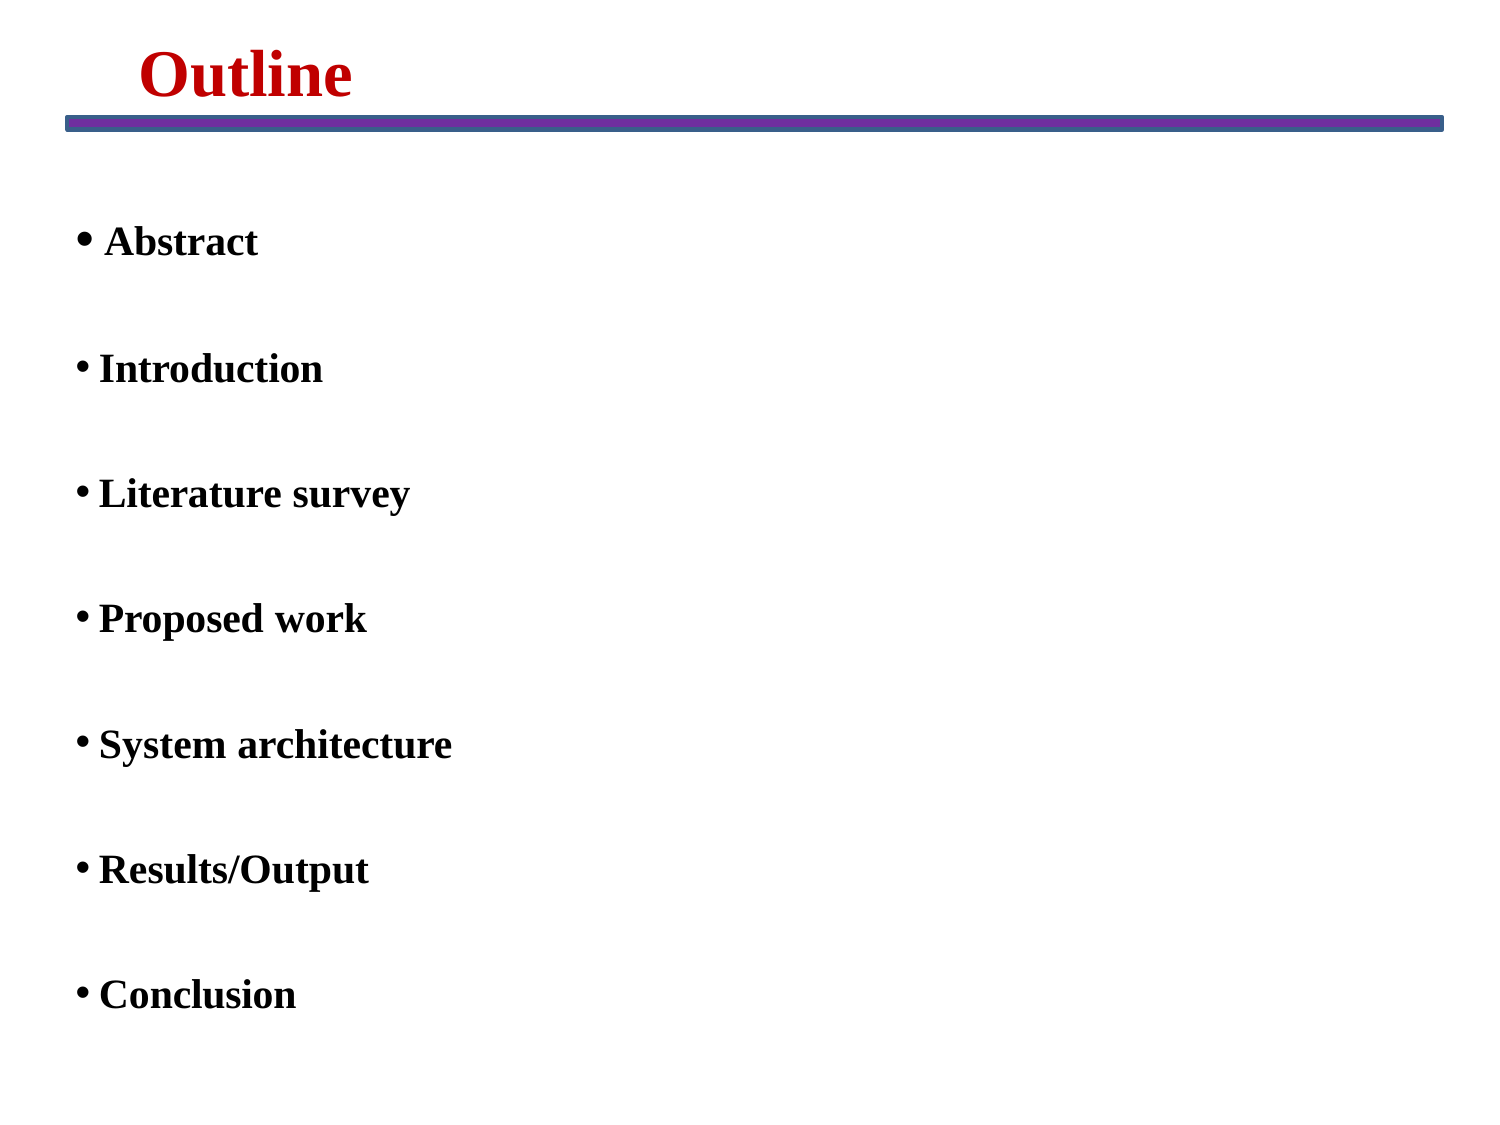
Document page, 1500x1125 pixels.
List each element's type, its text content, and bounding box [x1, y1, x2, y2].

text_box Abstract Introduction Literature survey Proposed work System architecture Results/Output Conclusion [73, 140, 1248, 1018]
title Outline [77, 0, 413, 113]
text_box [64, 114, 1445, 132]
